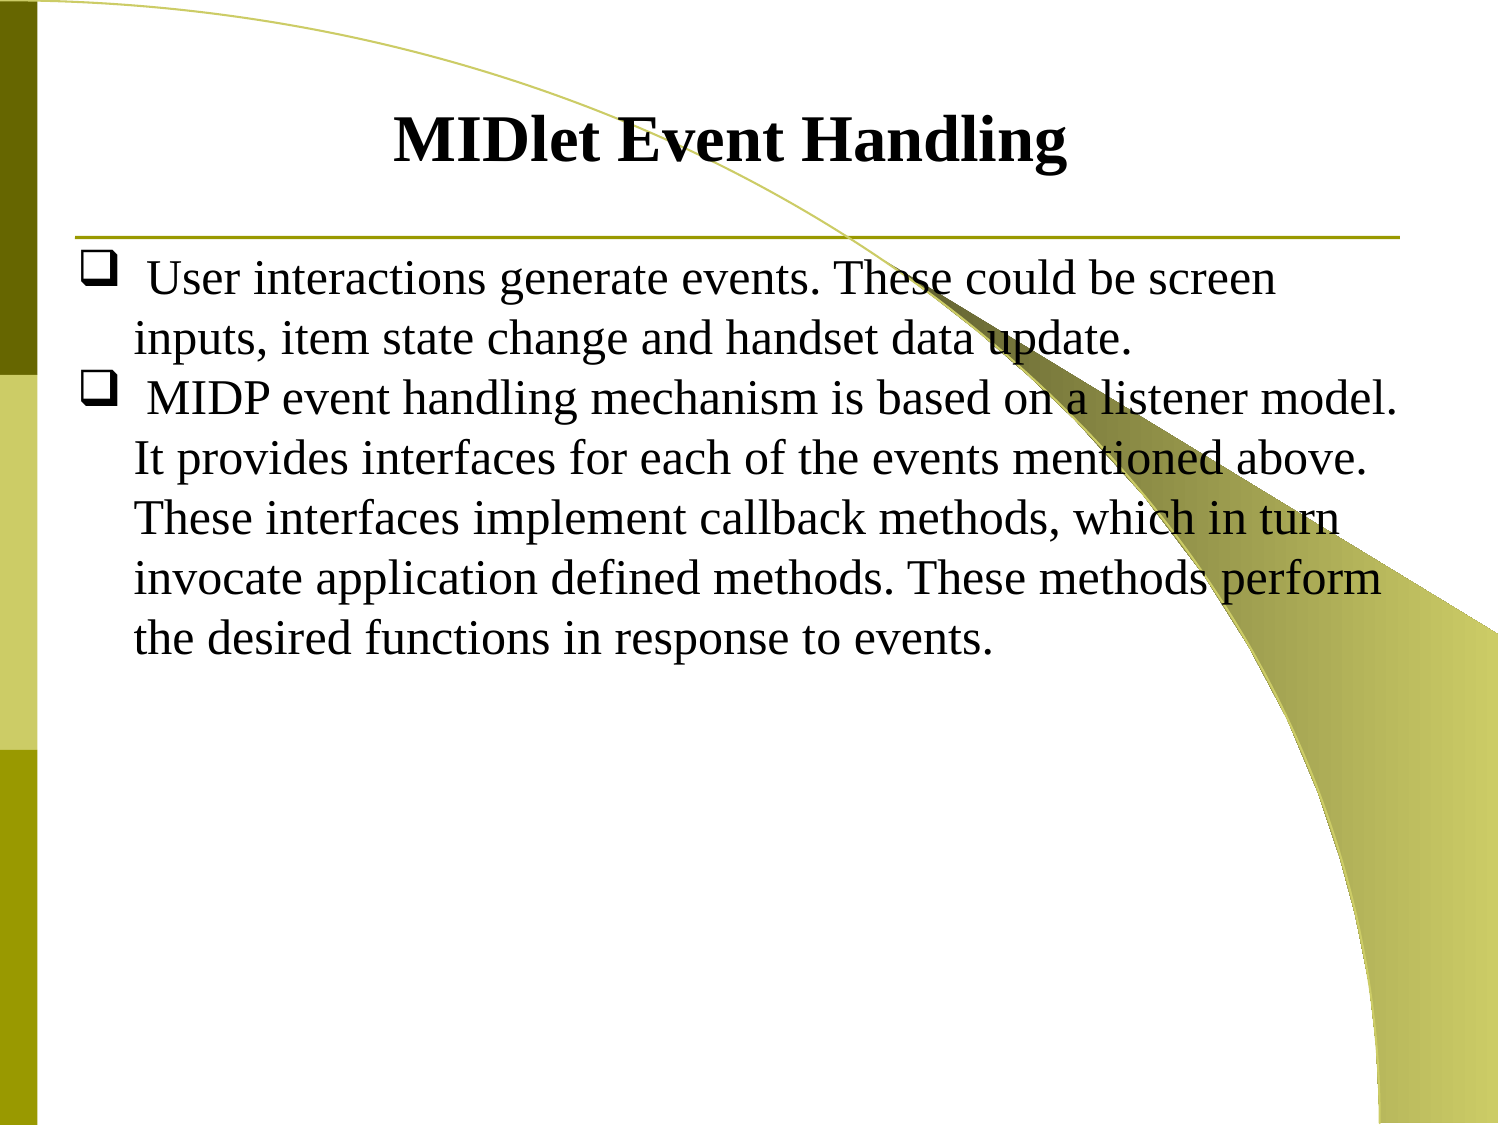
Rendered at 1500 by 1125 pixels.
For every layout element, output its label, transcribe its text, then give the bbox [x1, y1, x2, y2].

text_box MIDlet Event Handling [62, 87, 1400, 183]
text_box User interactions generate events. These could be screen inputs, item state change and handset data update. MIDP event handling mechanism is based on a listener model. It provides interfaces for each of the events mentioned above. These interfaces implement callback methods, which in turn invocate application defined methods. These methods perform the desired functions in response to events. [62, 237, 1425, 673]
